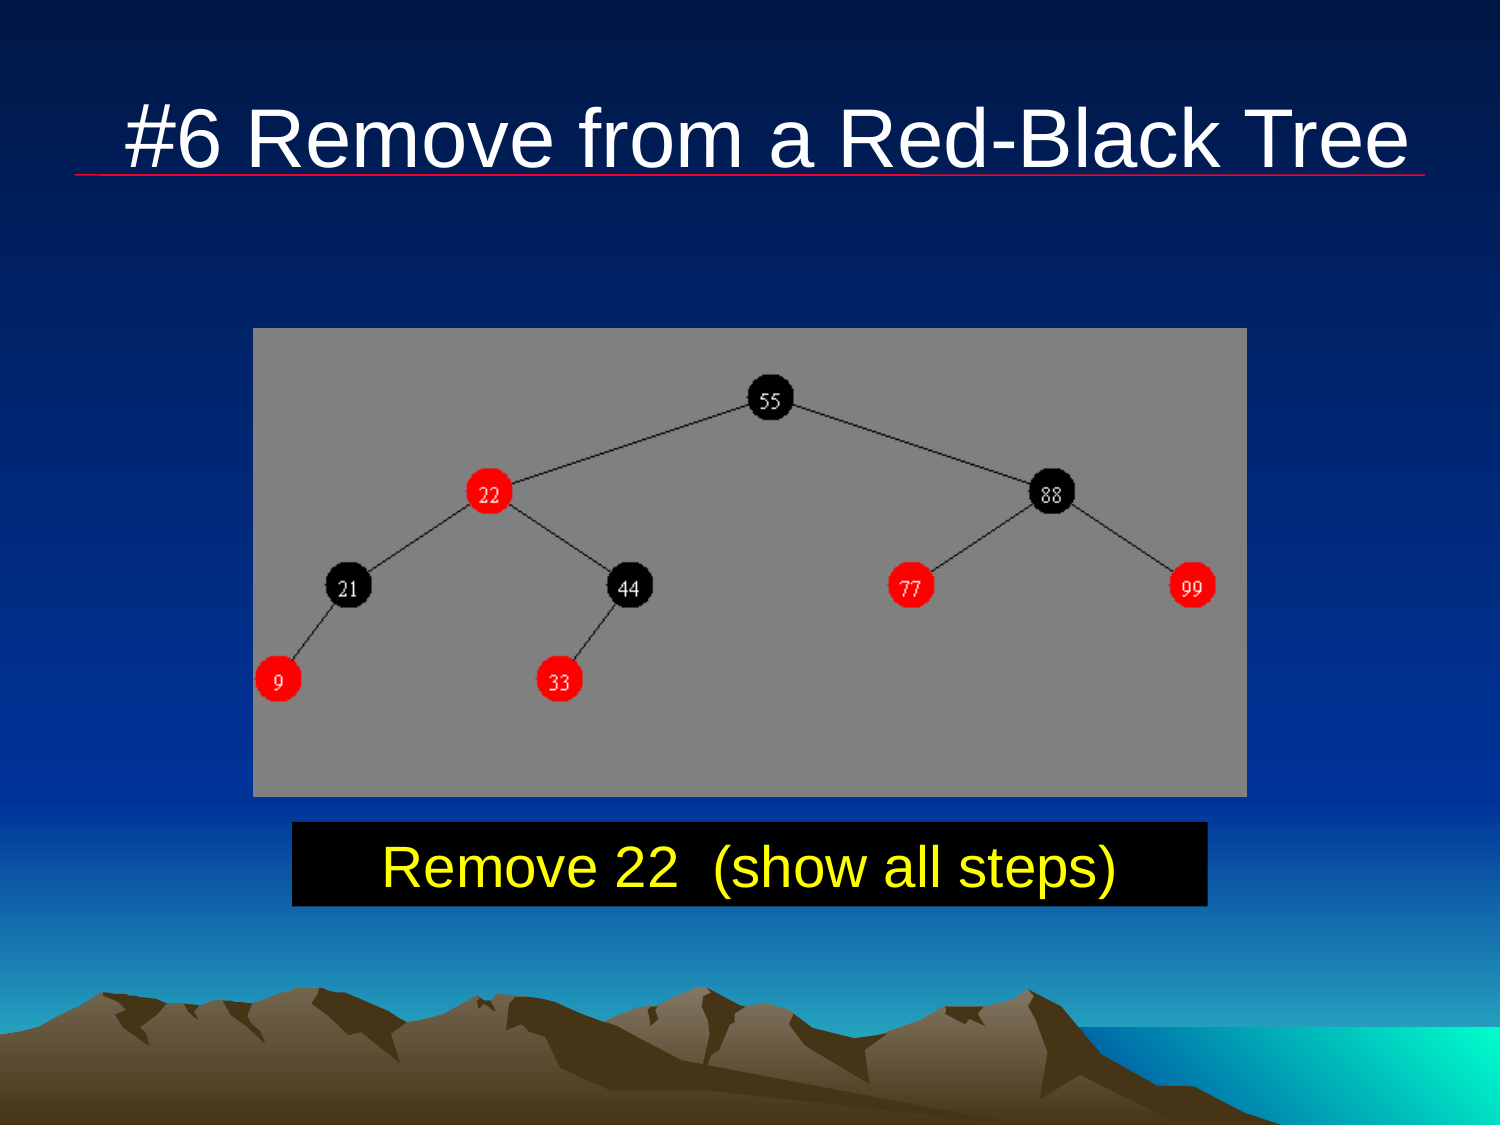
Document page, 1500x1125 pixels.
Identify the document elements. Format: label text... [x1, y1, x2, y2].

title #6 Remove from a Red-Black Tree [37, 37, 1500, 226]
picture [252, 327, 1248, 798]
text_box Remove 22 (show all steps) [292, 821, 1208, 907]
